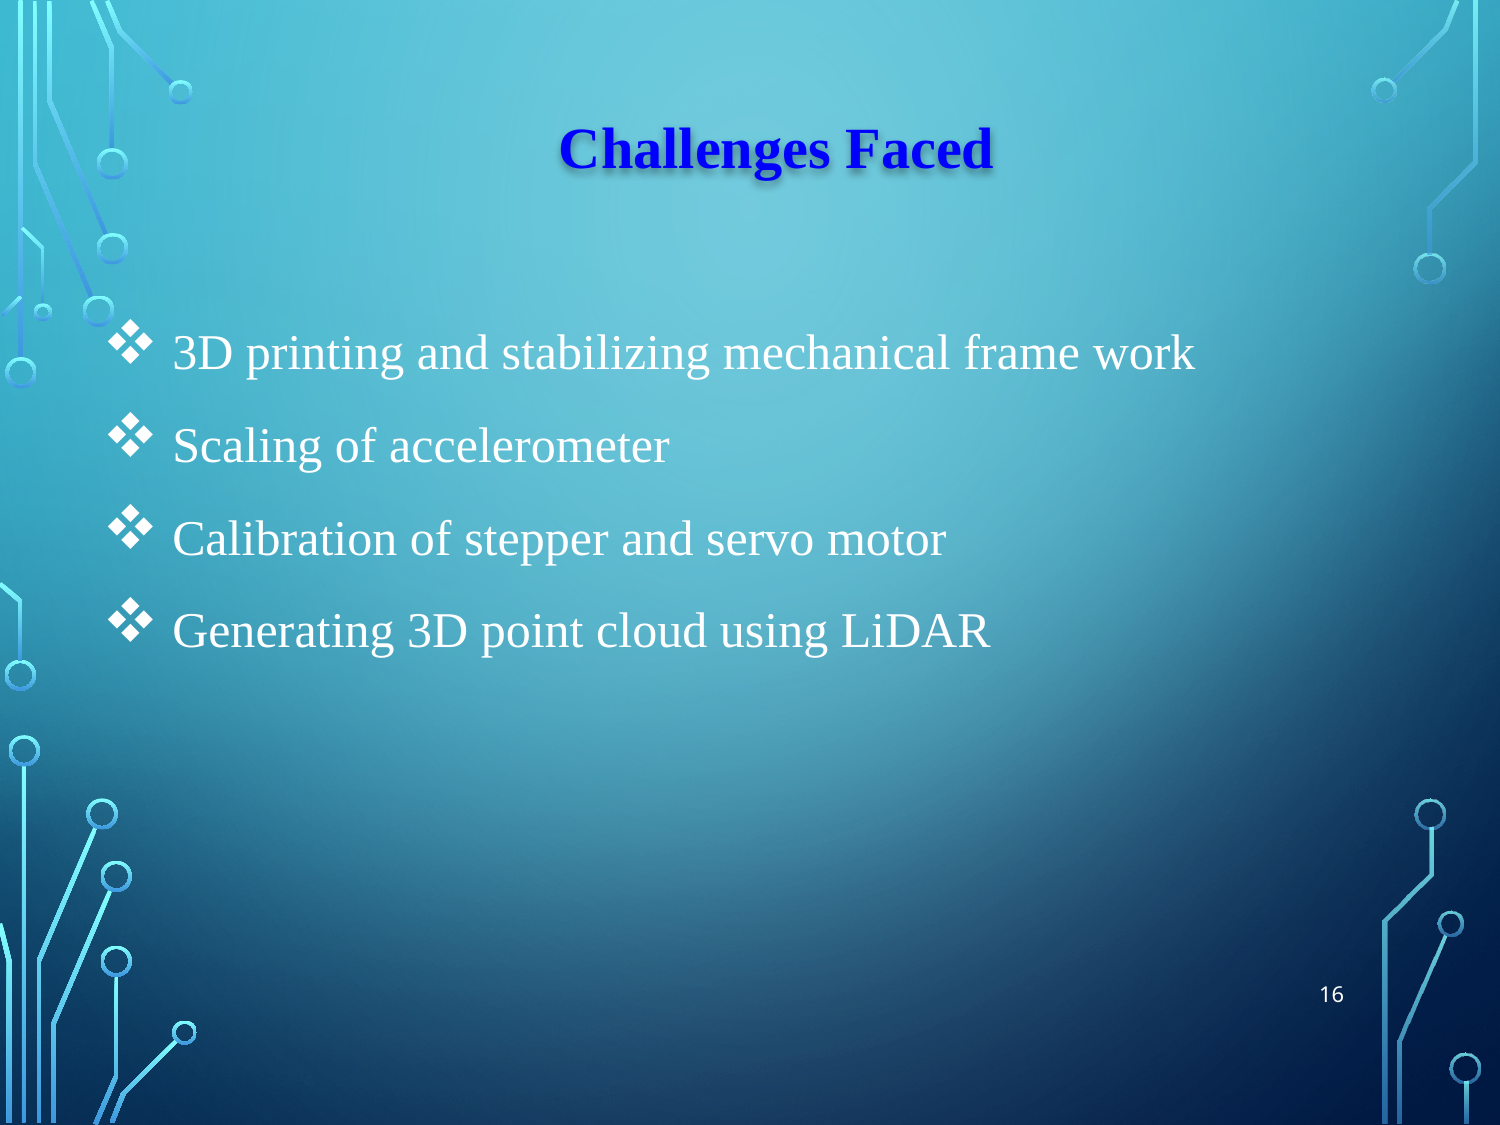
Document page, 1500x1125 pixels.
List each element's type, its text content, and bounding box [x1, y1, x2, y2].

slide_number 16 [1264, 965, 1360, 1025]
title Challenges Faced [137, 75, 1416, 225]
text_box [0, 1, 1500, 75]
list 3D printing and stabilizing mechanical frame work Scaling of accelerometer Calibration of stepper and servo motor Generating 3D point cloud using LiDAR [87, 299, 1457, 938]
